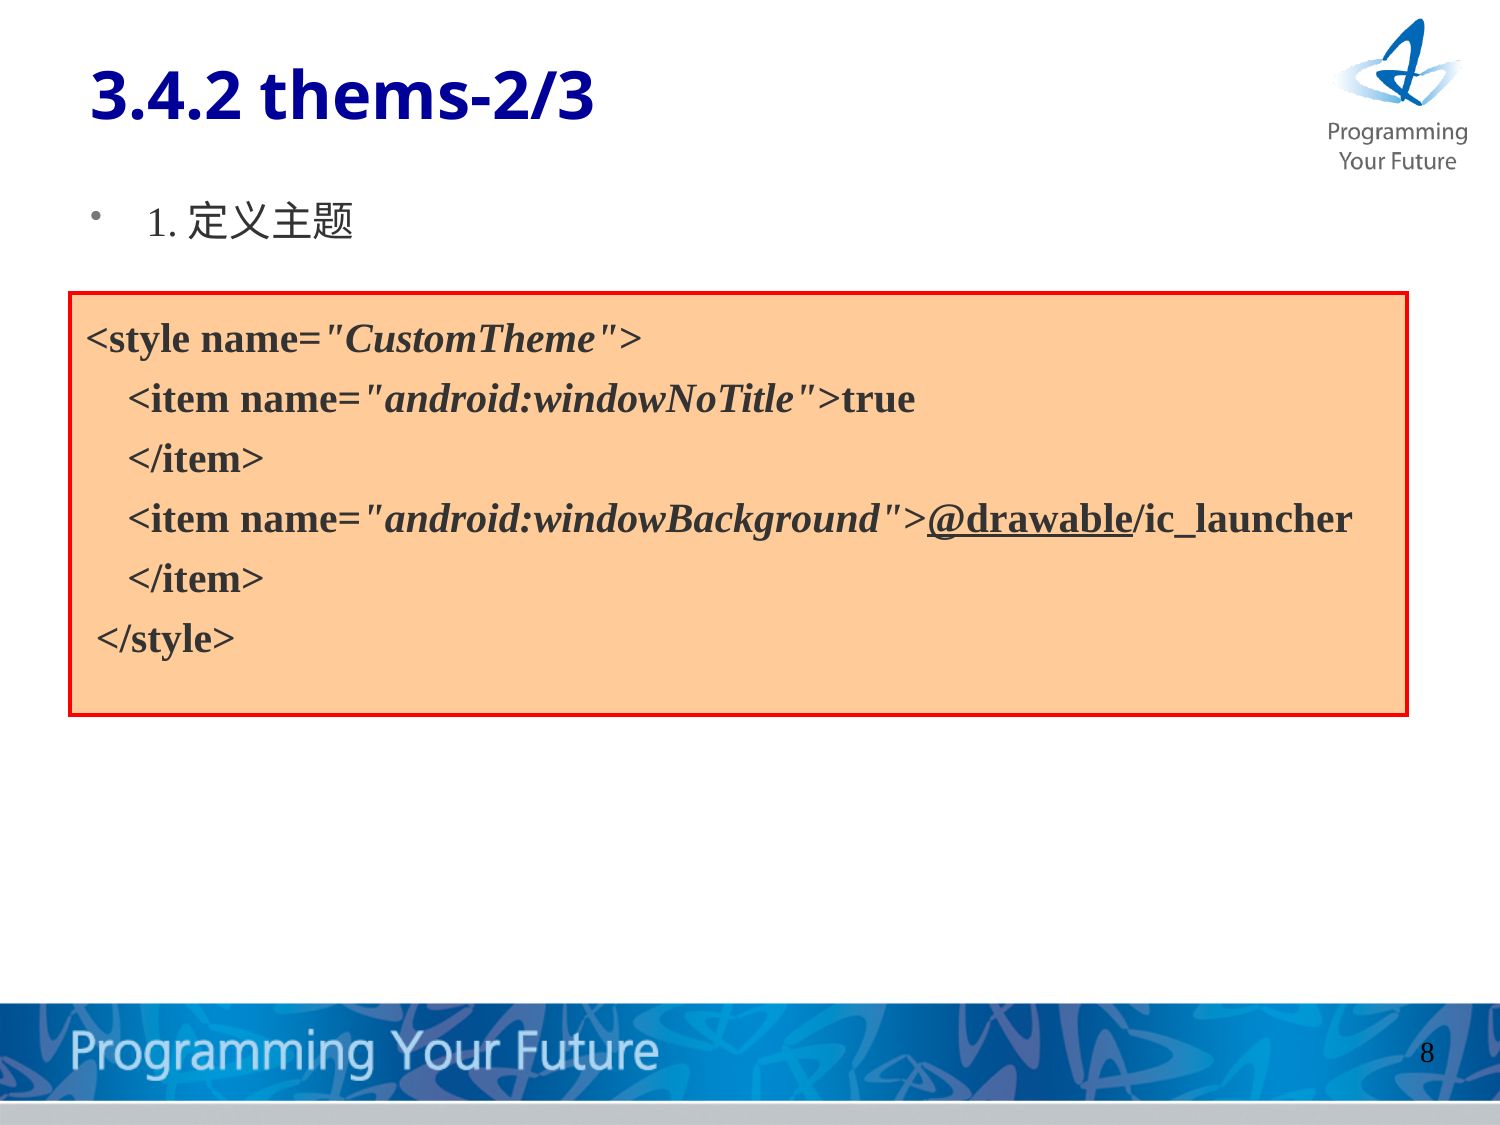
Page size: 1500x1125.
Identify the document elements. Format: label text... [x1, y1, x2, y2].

list 1.定义主题 [74, 172, 1412, 988]
picture [0, 997, 1500, 1125]
text_box <style name="CustomTheme"> <item name="android:windowNoTitle">true </item> <item name="android:windowBackground">@drawable/ic_launcher </item> </style> [70, 292, 1407, 715]
title 3.4.2 thems-2/3 [74, 44, 1271, 162]
picture [1297, 0, 1500, 213]
